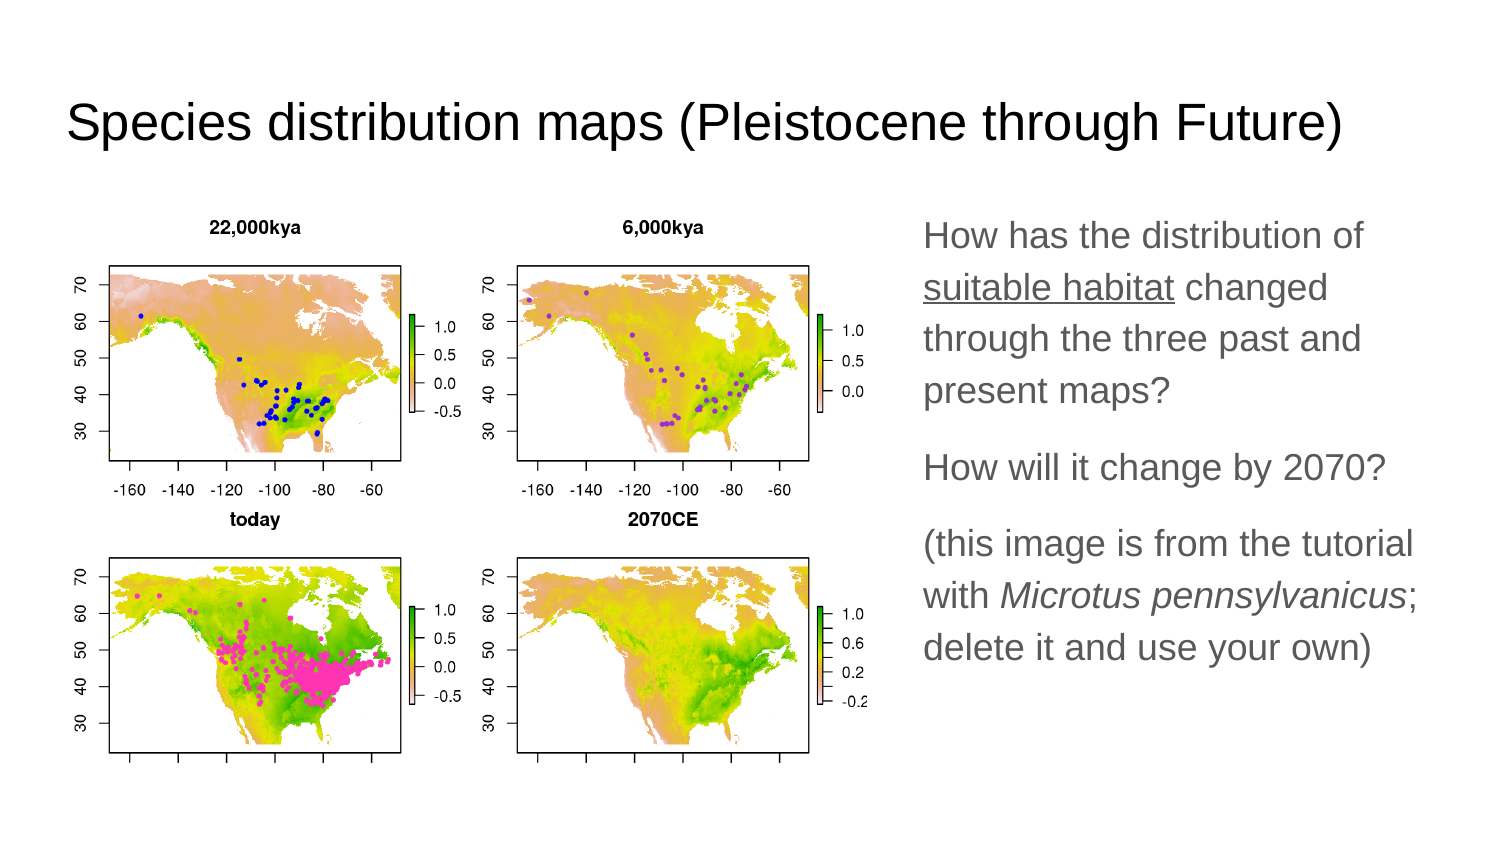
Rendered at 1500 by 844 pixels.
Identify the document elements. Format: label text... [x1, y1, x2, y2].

list How has the distribution of suitable habitat changed through the three past and present maps? How will it change by 2070? (this image is from the tutorial with Microtus pennsylvanicus; delete it and use your own) [908, 189, 1449, 750]
picture [50, 188, 867, 772]
title Species distribution maps (Pleistocene through Future) [51, 72, 1449, 167]
